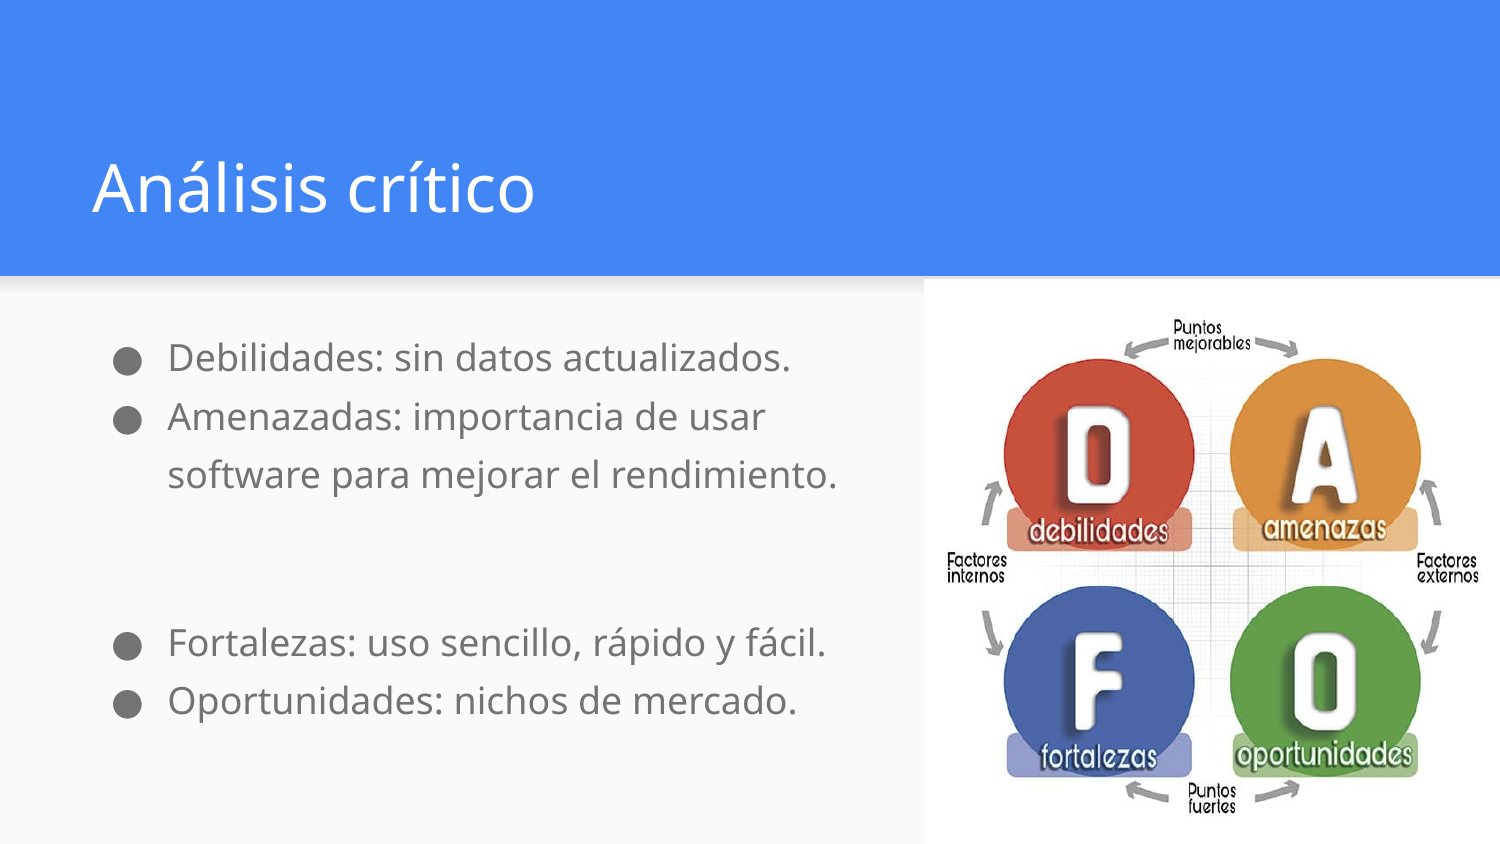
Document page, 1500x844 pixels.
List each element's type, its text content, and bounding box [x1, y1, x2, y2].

picture [924, 279, 1500, 844]
title Análisis crítico [77, 121, 1427, 248]
list Debilidades: sin datos actualizados. Amenazadas: importancia de usar software para mejorar el rendimiento. Fortalezas: uso sencillo, rápido y fácil. Oportunidades: nichos de mercado. [77, 309, 919, 760]
